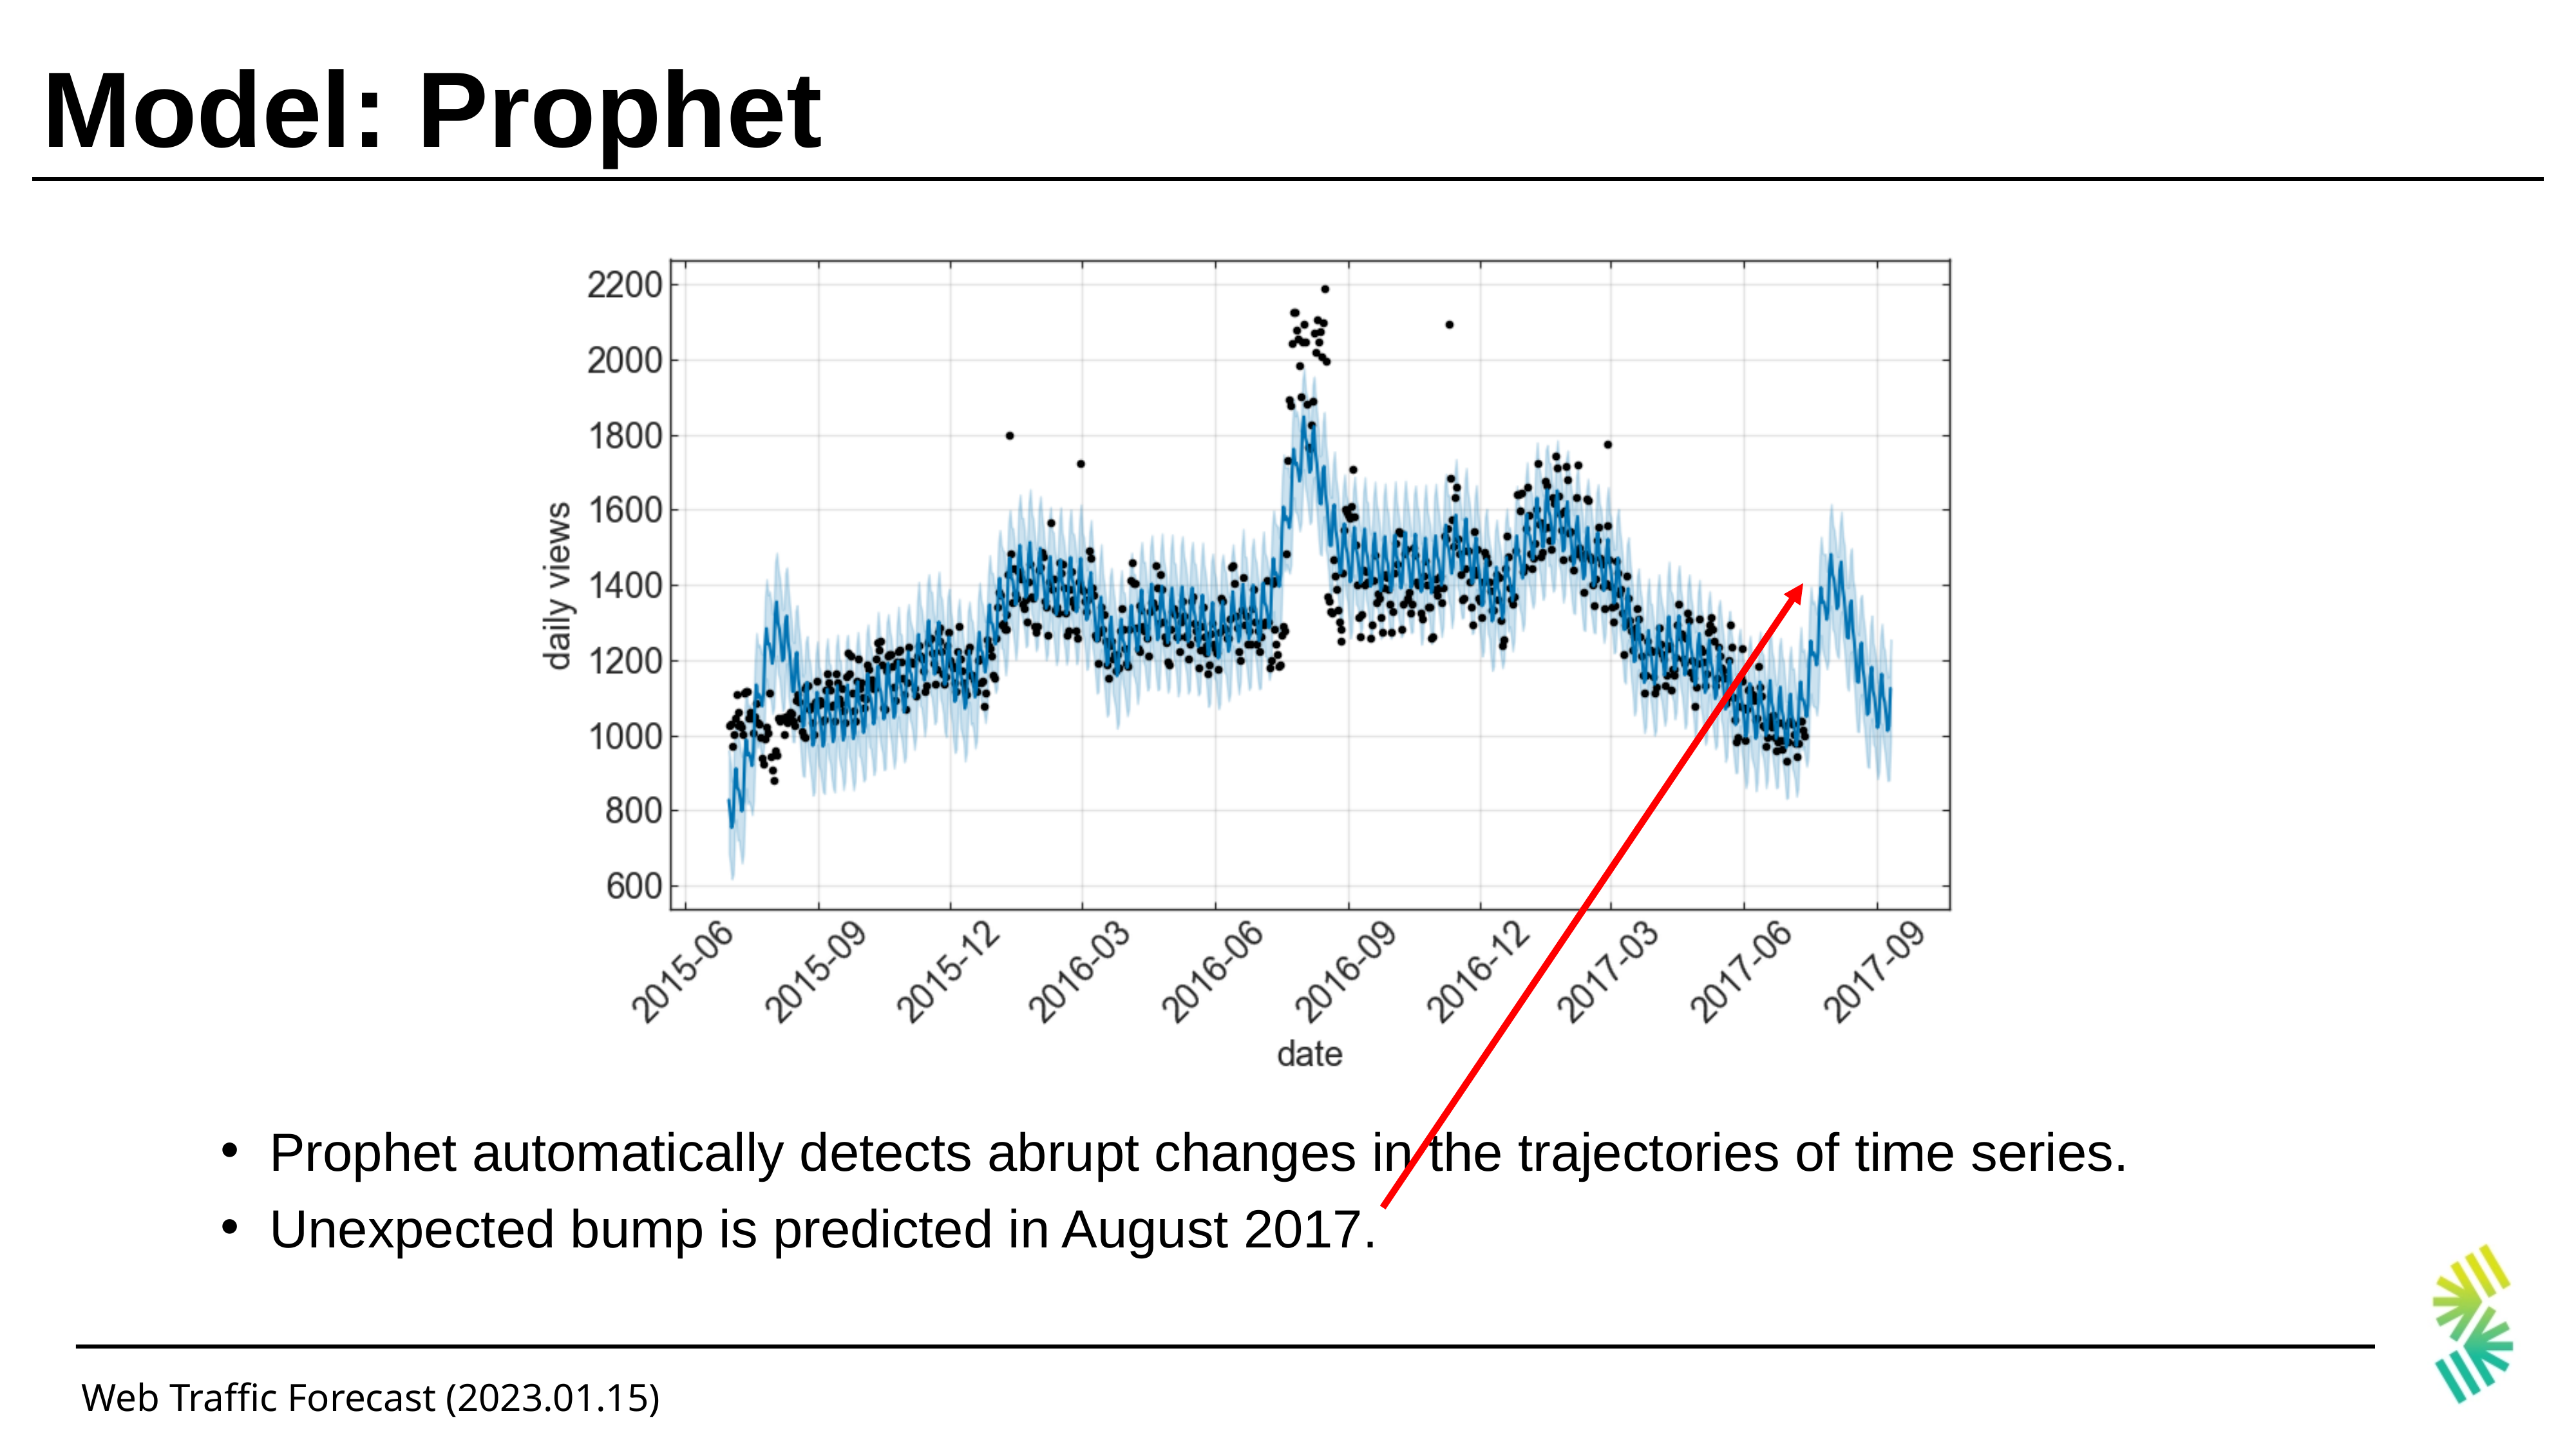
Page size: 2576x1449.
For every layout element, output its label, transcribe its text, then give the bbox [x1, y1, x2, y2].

picture [506, 222, 1987, 1111]
text_box Prophet automatically detects abrupt changes in the trajectories of time series. Unexpected bump is predicted in August 2017. [214, 1099, 2544, 1264]
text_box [1382, 583, 1804, 1208]
picture [2375, 1224, 2576, 1425]
title Model: Prophet [32, 35, 2544, 169]
